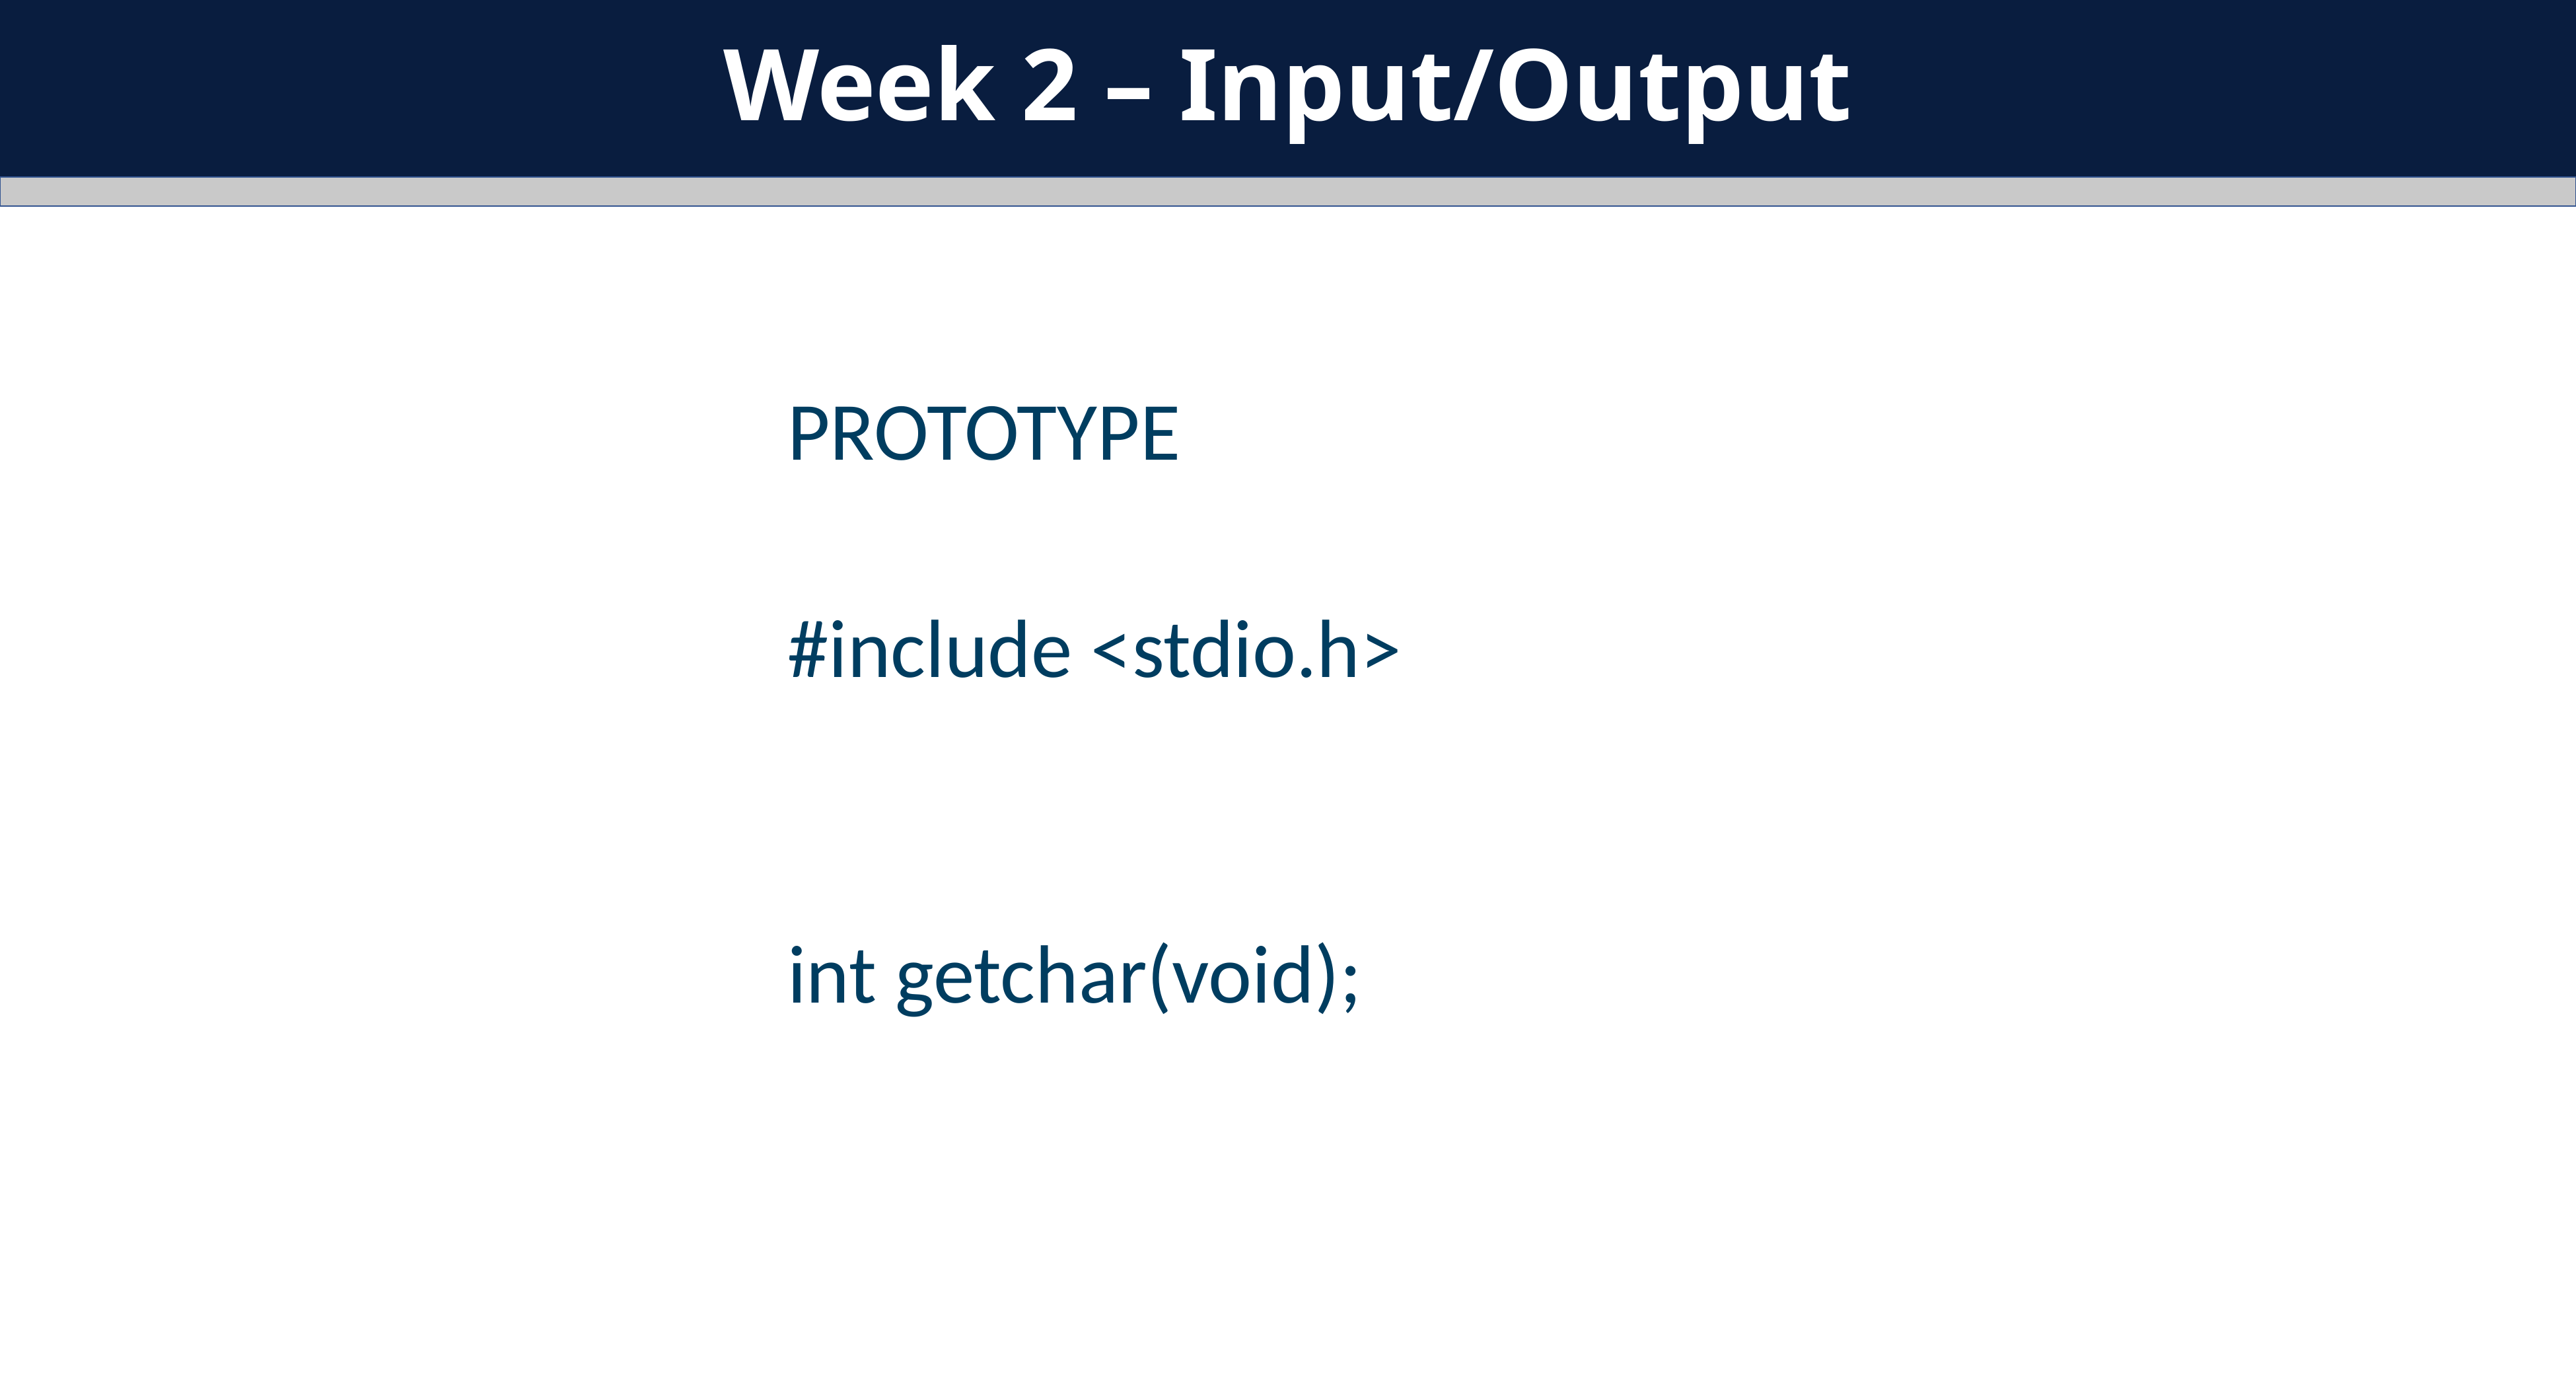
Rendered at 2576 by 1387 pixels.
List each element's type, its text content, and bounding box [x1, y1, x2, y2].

text_box PROTOTYPE #include <stdio.h> int getchar(void); [777, 383, 1933, 1315]
text_box [0, 176, 2576, 207]
text_box Week 2 – Input/Output [0, 0, 2576, 176]
